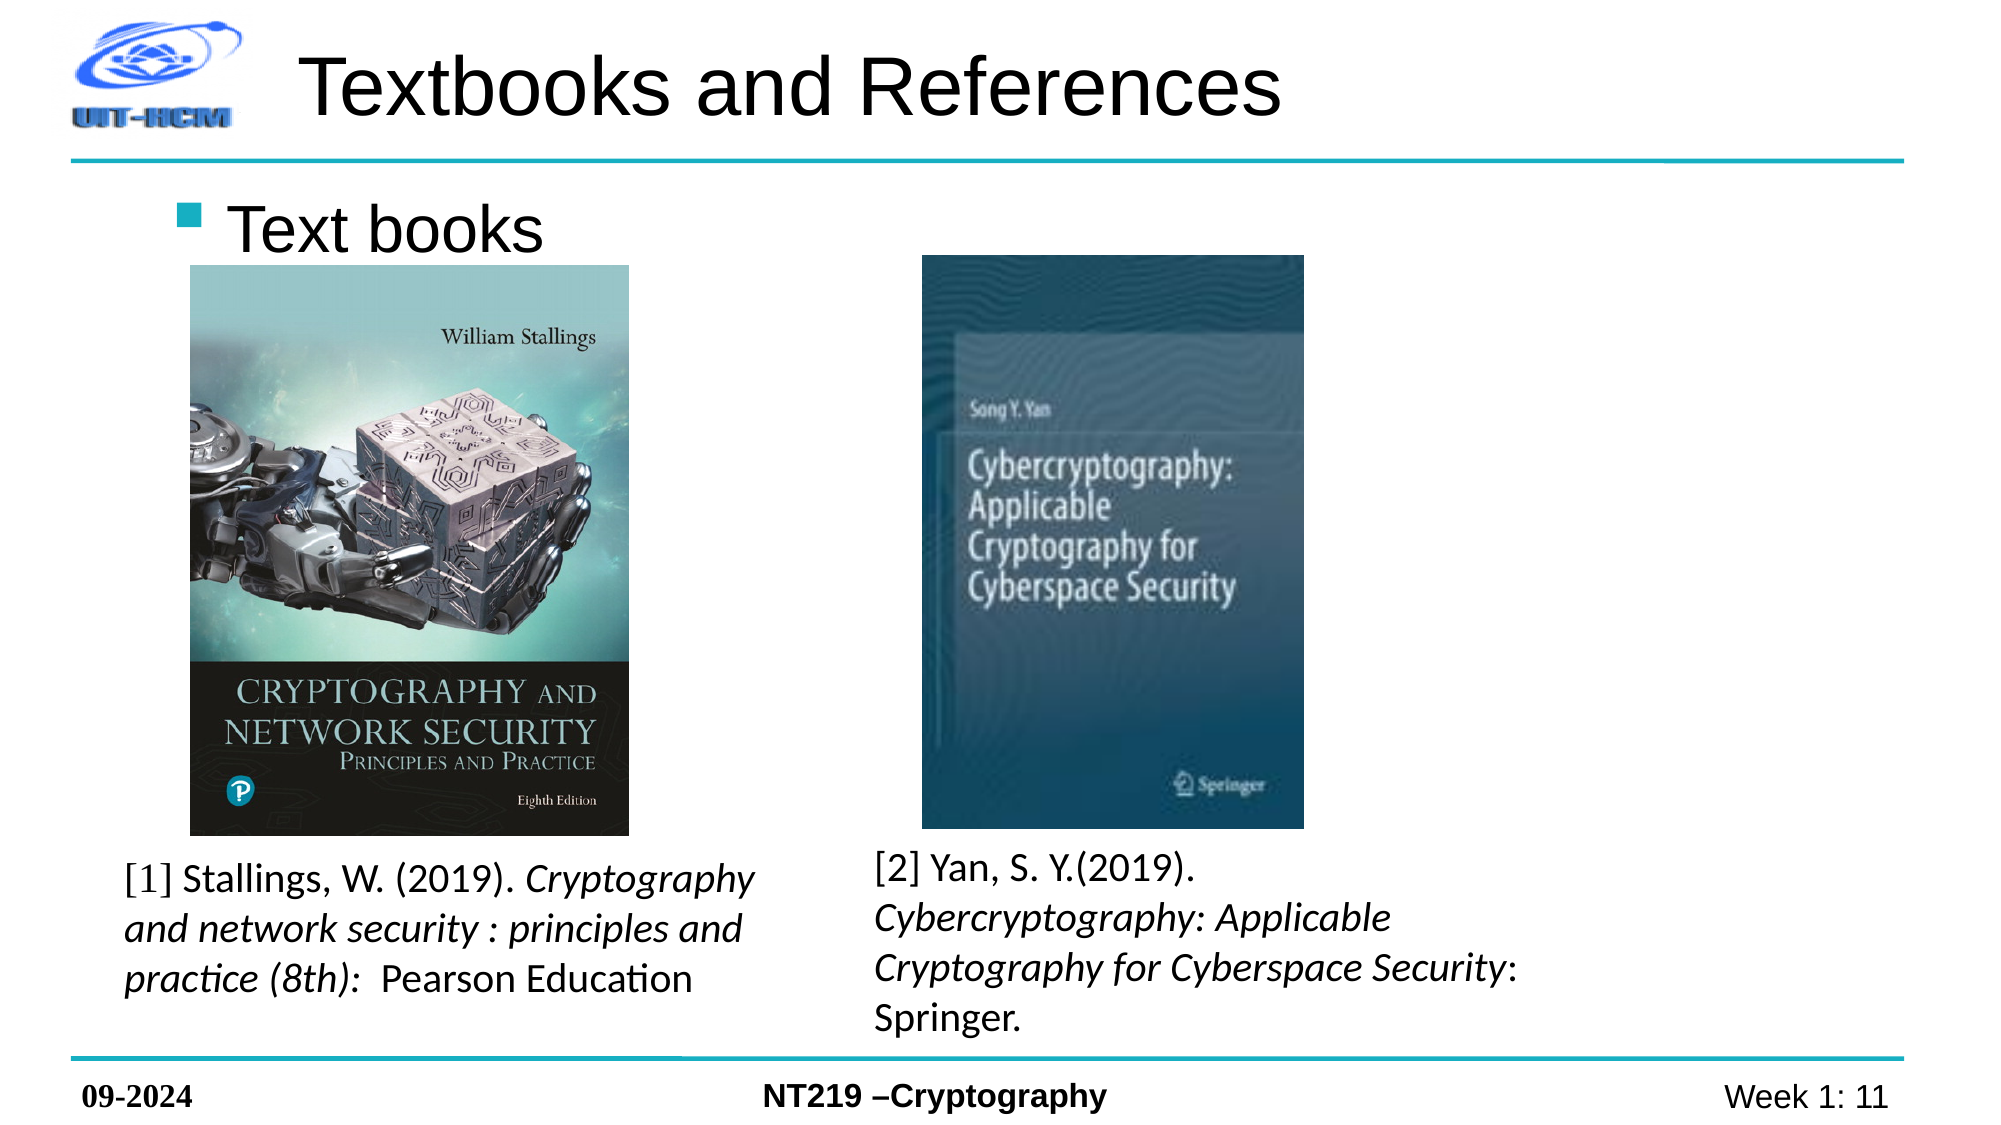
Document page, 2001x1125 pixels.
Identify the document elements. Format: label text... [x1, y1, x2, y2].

picture [922, 255, 1304, 829]
text_box [2] Yan, S. Y.(2019). Cybercryptography: Applicable Cryptography for Cyberspace Security: Springer. [784, 832, 1535, 1047]
picture [51, 8, 264, 139]
picture [190, 265, 629, 836]
list Text books [155, 178, 1160, 273]
title Textbooks and References [282, 17, 1376, 147]
text_box [1] Stallings, W. (2019). Cryptography and network security : principles and practice (8th): Pearson Education [109, 843, 784, 1008]
